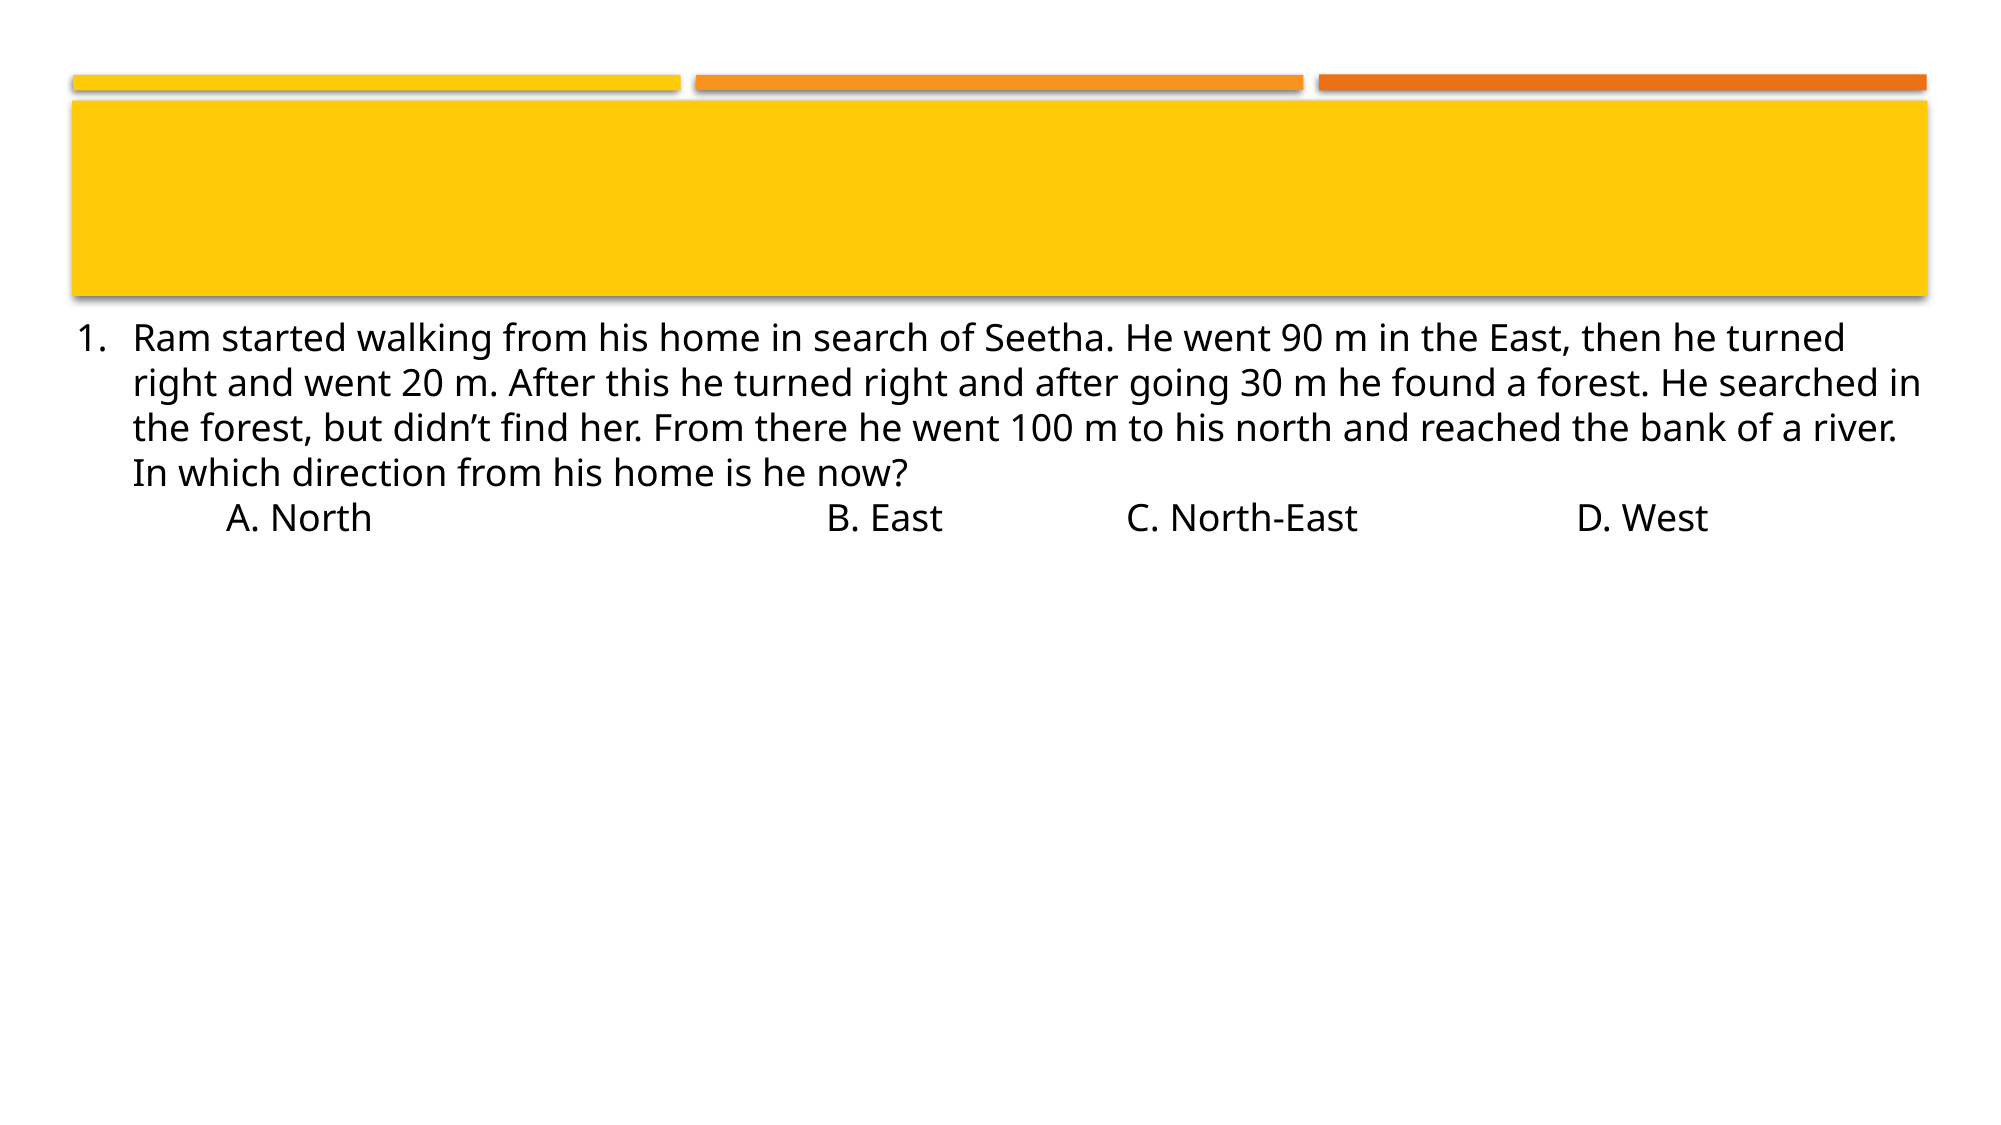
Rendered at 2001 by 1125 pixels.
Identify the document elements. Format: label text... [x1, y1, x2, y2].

text_box Ram started walking from his home in search of Seetha. He went 90 m in the East, then he turned right and went 20 m. After this he turned right and after going 30 m he found a forest. He searched in the forest, but didn’t find her. From there he went 100 m to his north and reached the bank of a river. In which direction from his home is he now? A. North B. East C. North-East D. West [61, 306, 1942, 547]
